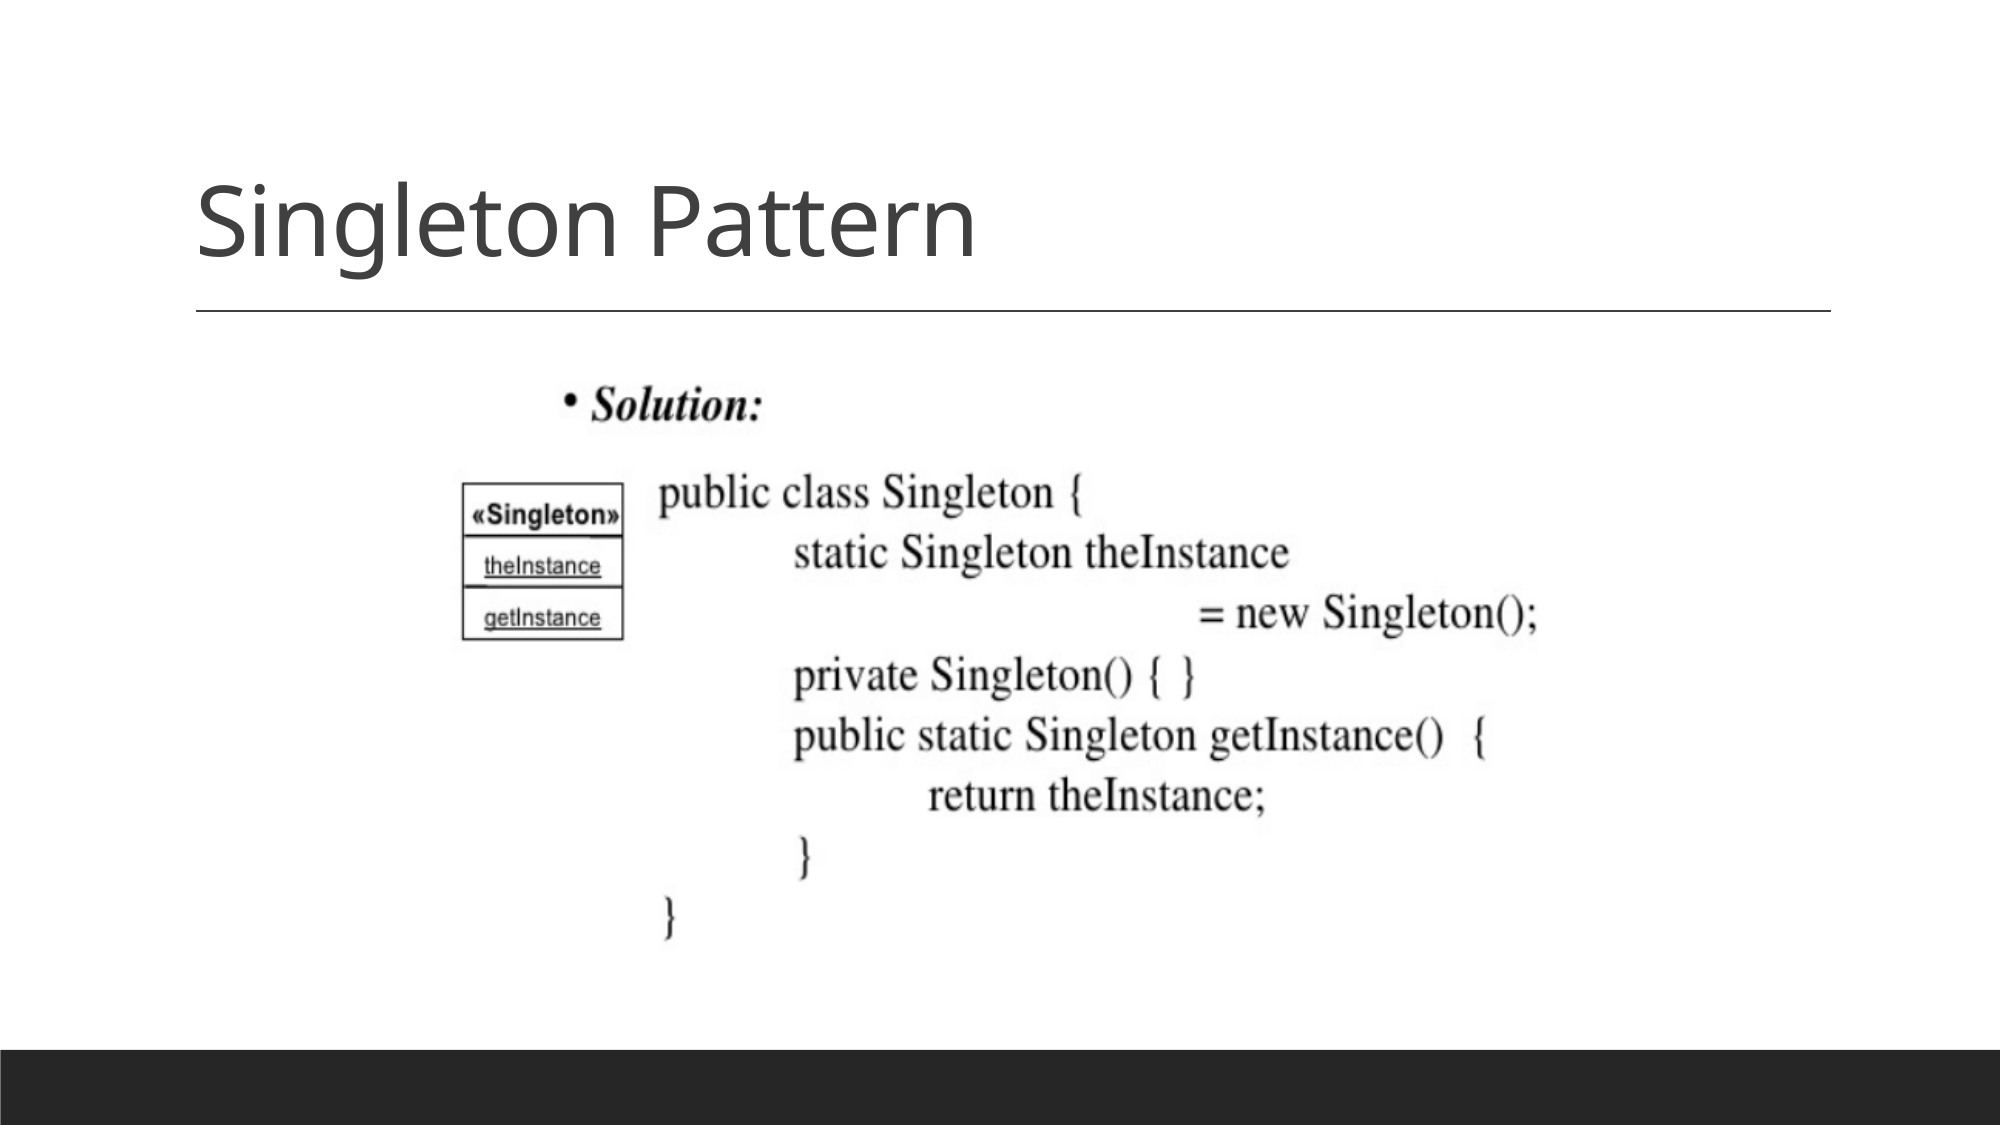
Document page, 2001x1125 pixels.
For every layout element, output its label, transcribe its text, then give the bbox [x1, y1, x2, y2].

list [420, 345, 1590, 964]
title Singleton Pattern [180, 47, 1830, 285]
